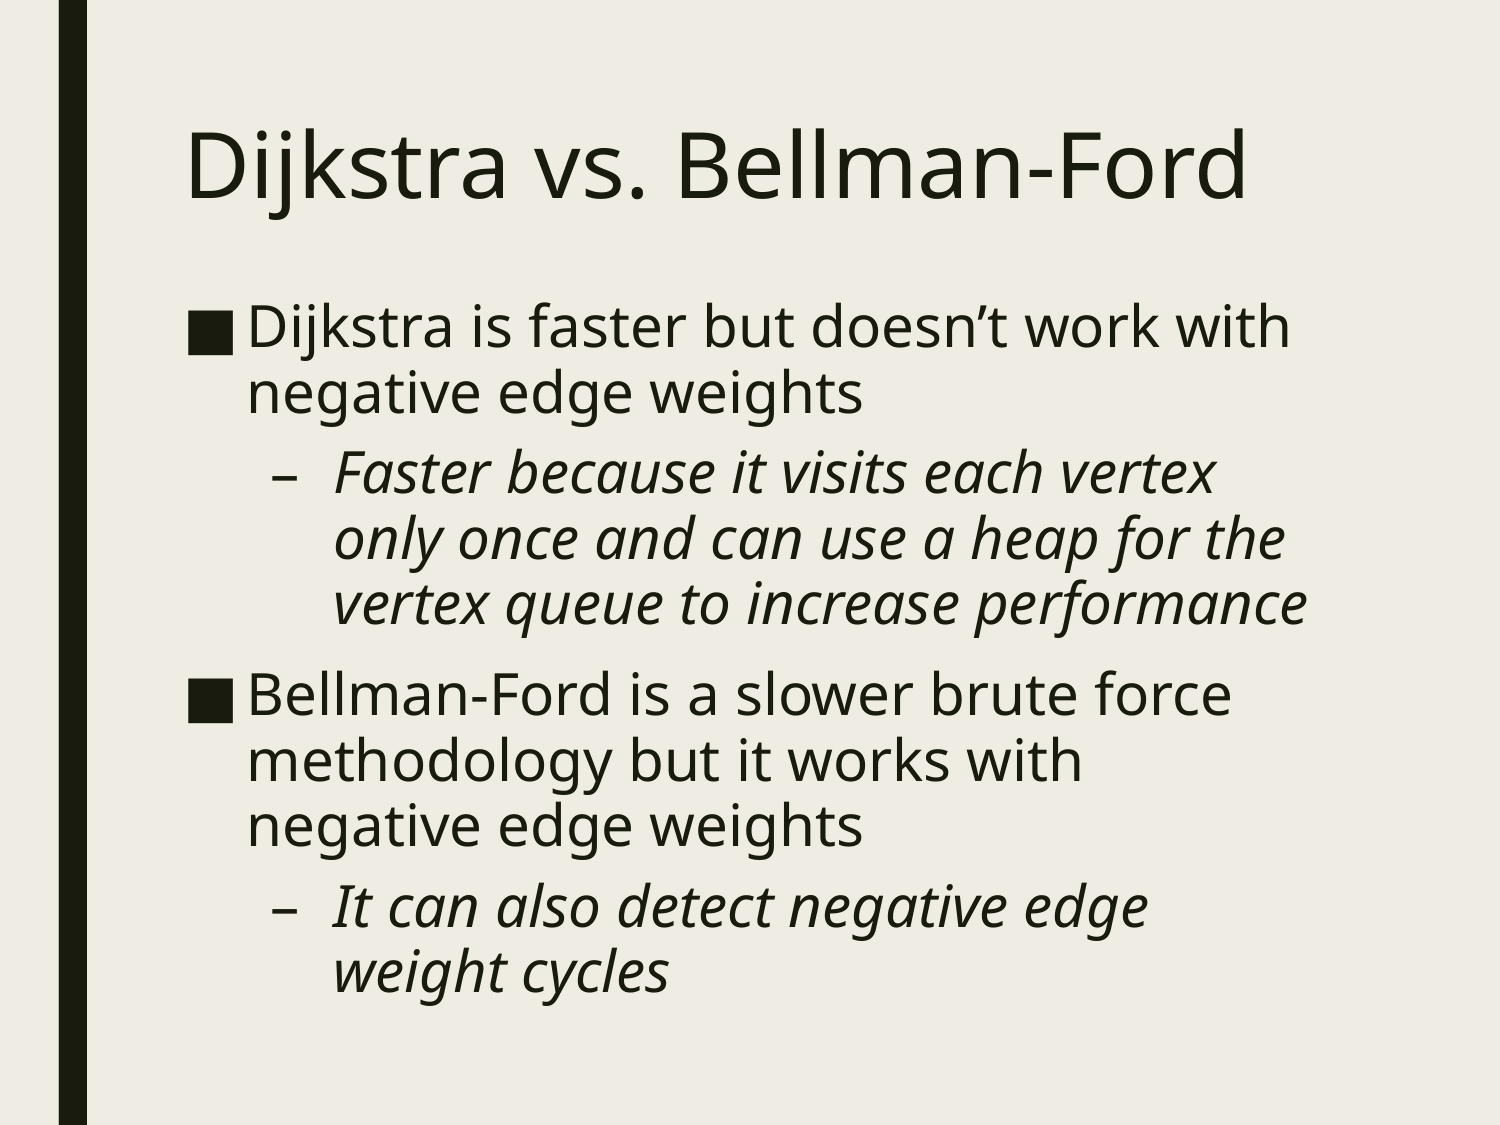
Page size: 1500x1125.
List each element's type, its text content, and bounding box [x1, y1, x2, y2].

title Dijkstra vs. Bellman-Ford [168, 112, 1351, 287]
list Dijkstra is faster but doesn’t work with negative edge weights Faster because it visits each vertex only once and can use a heap for the vertex queue to increase performance Bellman-Ford is a slower brute force methodology but it works with negative edge weights It can also detect negative edge weight cycles [168, 287, 1351, 1100]
